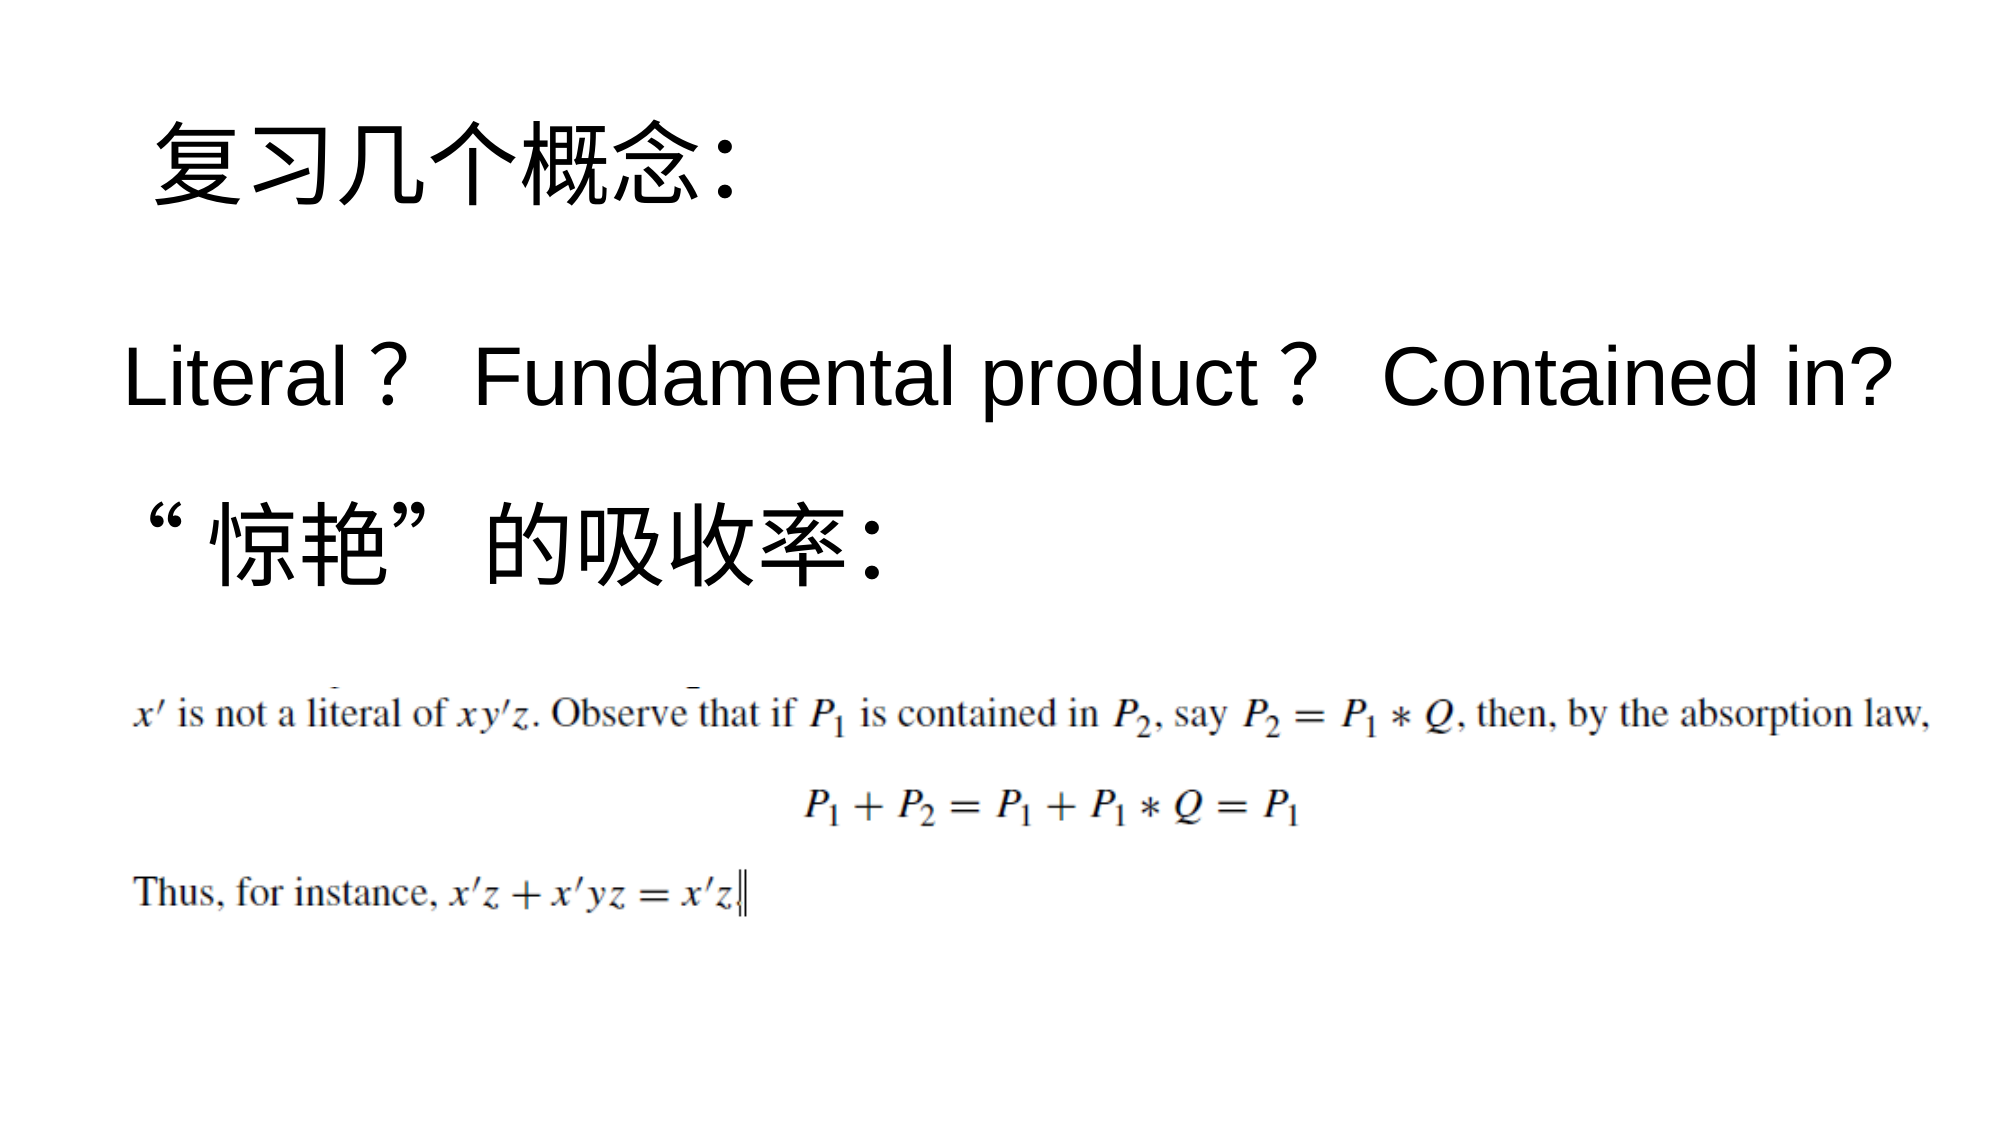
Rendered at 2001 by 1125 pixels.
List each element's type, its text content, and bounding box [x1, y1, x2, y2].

title 复习几个概念： [137, 59, 1863, 278]
picture [111, 687, 1957, 953]
text_box Literal？Fundamental product？Contained in? [107, 314, 1911, 430]
text_box “惊艳”的吸收率： [78, 440, 1804, 659]
